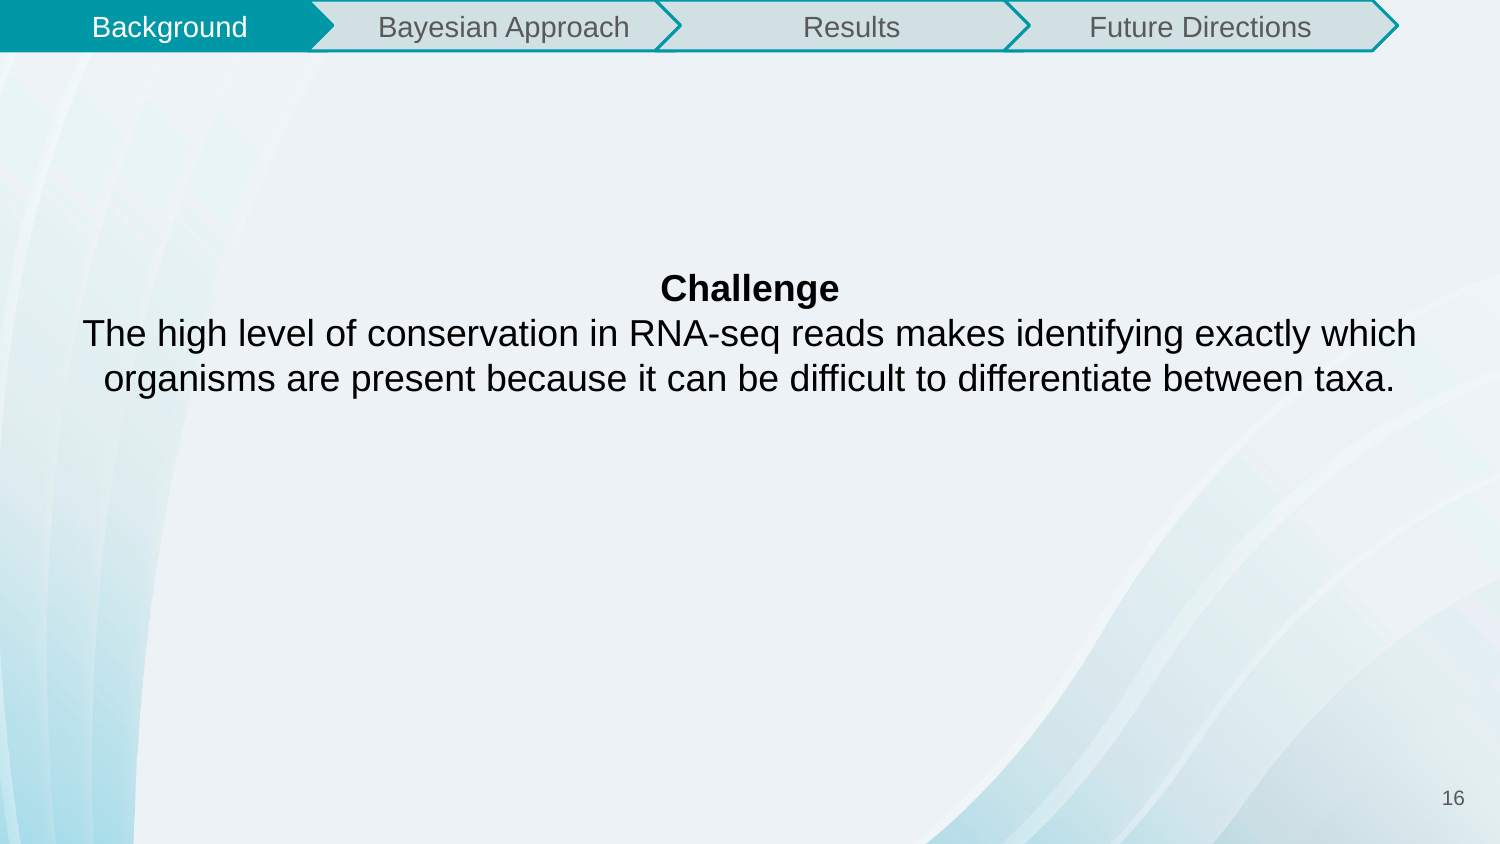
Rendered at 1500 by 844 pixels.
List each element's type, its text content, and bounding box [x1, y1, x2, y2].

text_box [0, 0, 1398, 52]
slide_number ‹#› [1389, 764, 1480, 830]
title Challenge The high level of conservation in RNA-seq reads makes identifying exactly which organisms are present because it can be difficult to differentiate between taxa. [51, 352, 1449, 491]
picture [0, 0, 1500, 844]
